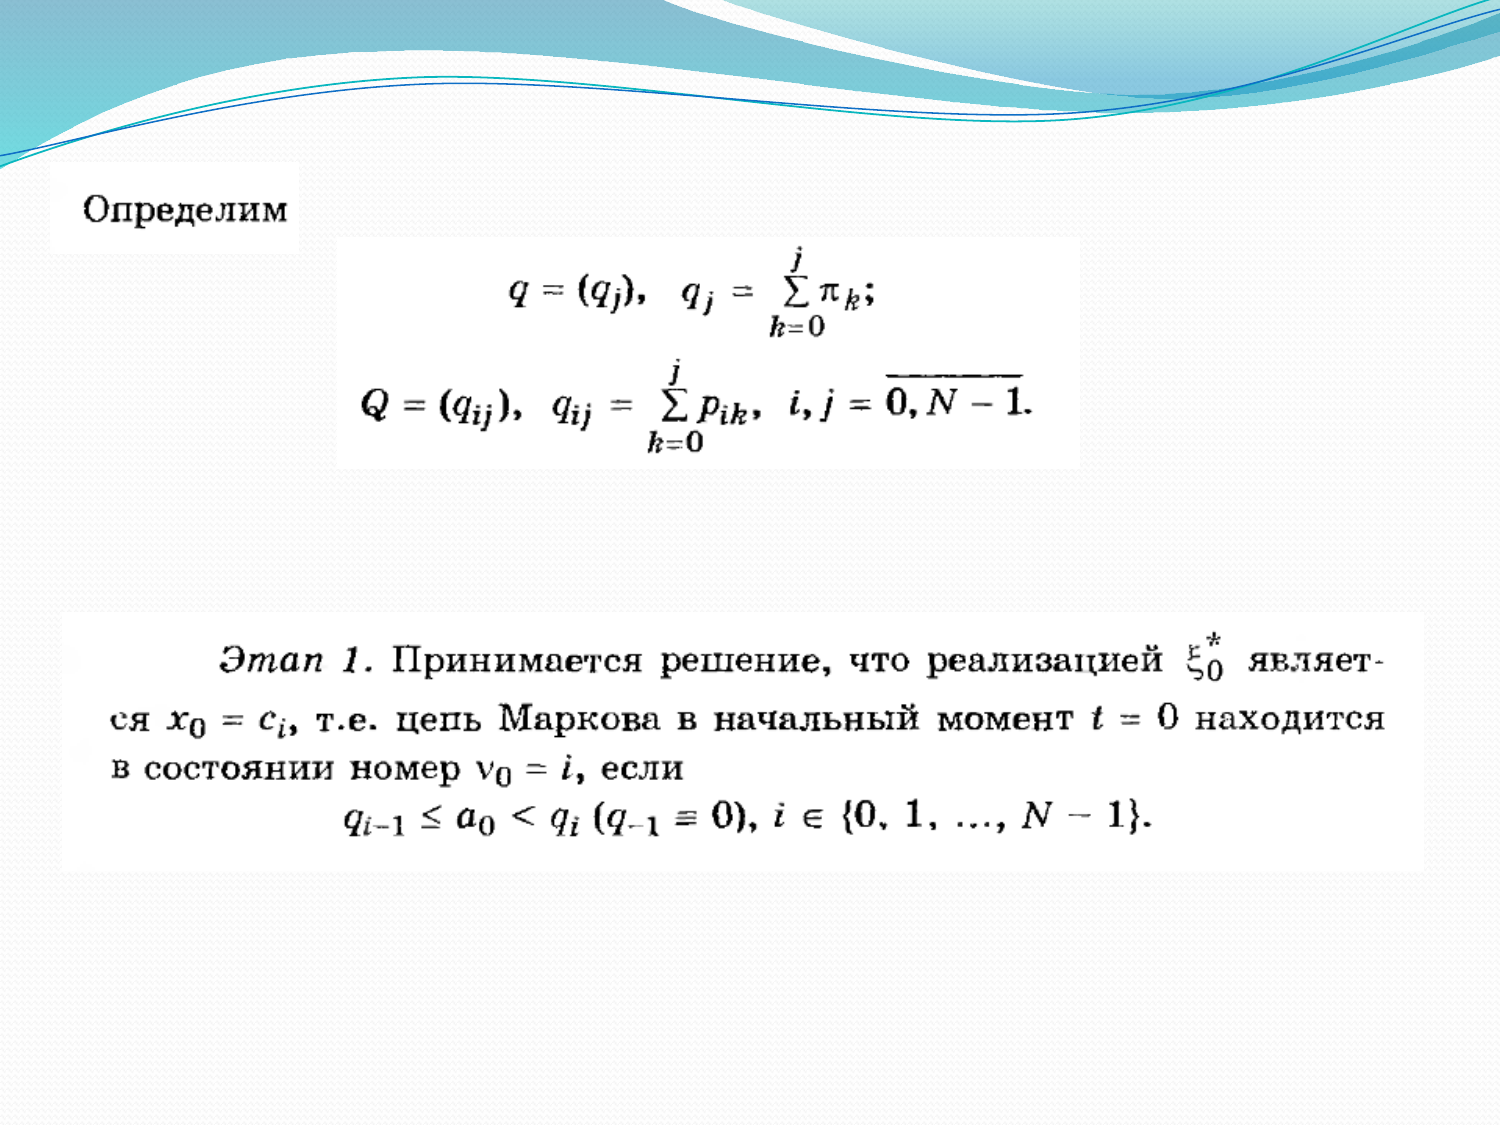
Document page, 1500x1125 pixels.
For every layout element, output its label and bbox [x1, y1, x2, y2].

picture [337, 237, 1080, 469]
picture [62, 612, 1424, 871]
picture [49, 162, 299, 254]
